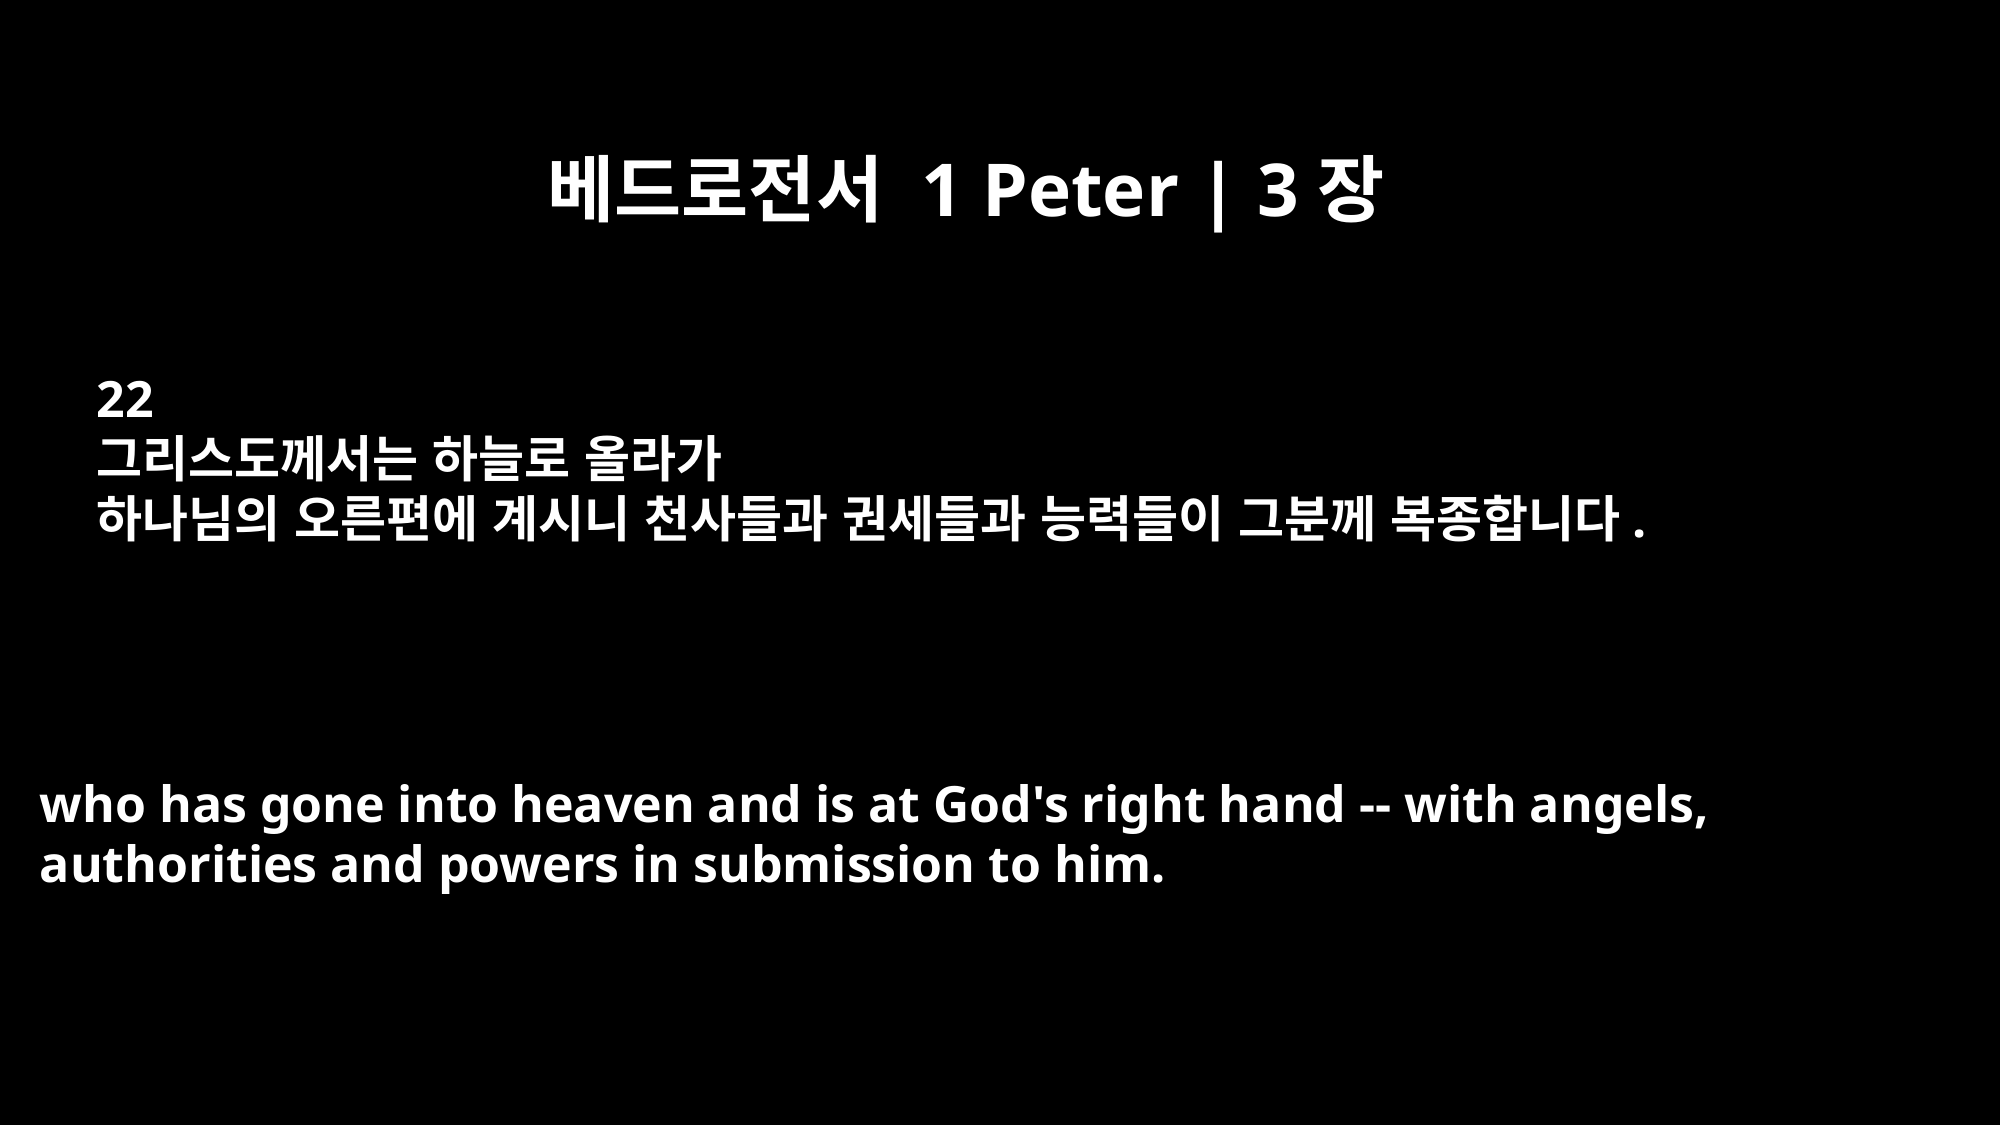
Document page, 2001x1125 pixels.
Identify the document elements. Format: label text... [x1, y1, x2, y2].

text_box 베드로전서 1 Peter | 3장 [532, 136, 1400, 239]
text_box 22 그리스도께서는 하늘로 올라가 하나님의 오른편에 계시니 천사들과 권세들과 능력들이 그분께 복종합니다. [82, 359, 1662, 555]
text_box who has gone into heaven and is at God's right hand -- with angels, authorities and powers in submission to him. [25, 764, 1725, 900]
